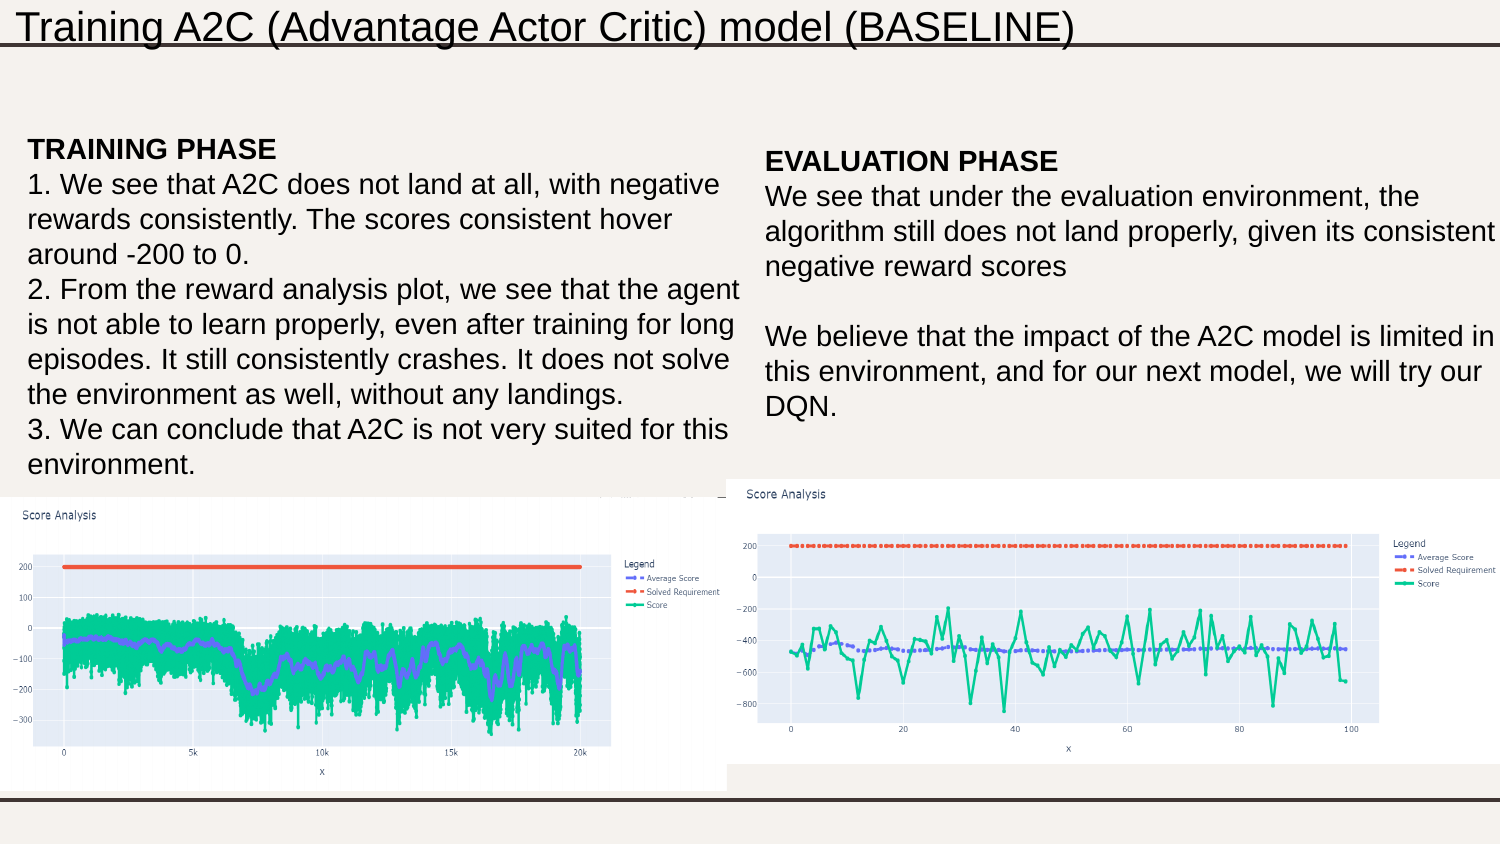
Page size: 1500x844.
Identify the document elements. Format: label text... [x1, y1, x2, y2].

text_box EVALUATION PHASE We see that under the evaluation environment, the algorithm still does not land properly, given its consistent negative reward scores We believe that the impact of the A2C model is limited in this environment, and for our next model, we will try our DQN. [749, 134, 1500, 430]
picture [0, 479, 1500, 792]
text_box TRAINING PHASE 1. We see that A2C does not land at all, with negative rewards consistently. The scores consistent hover around -200 to 0. 2. From the reward analysis plot, we see that the agent is not able to learn properly, even after training for long episodes. It still consistently crashes. It does not solve the environment as well, without any landings. 3. We can conclude that A2C is not very suited for this environment. [12, 123, 776, 488]
text_box Training A2C (Advantage Actor Critic) model (BASELINE) [0, 0, 1487, 65]
